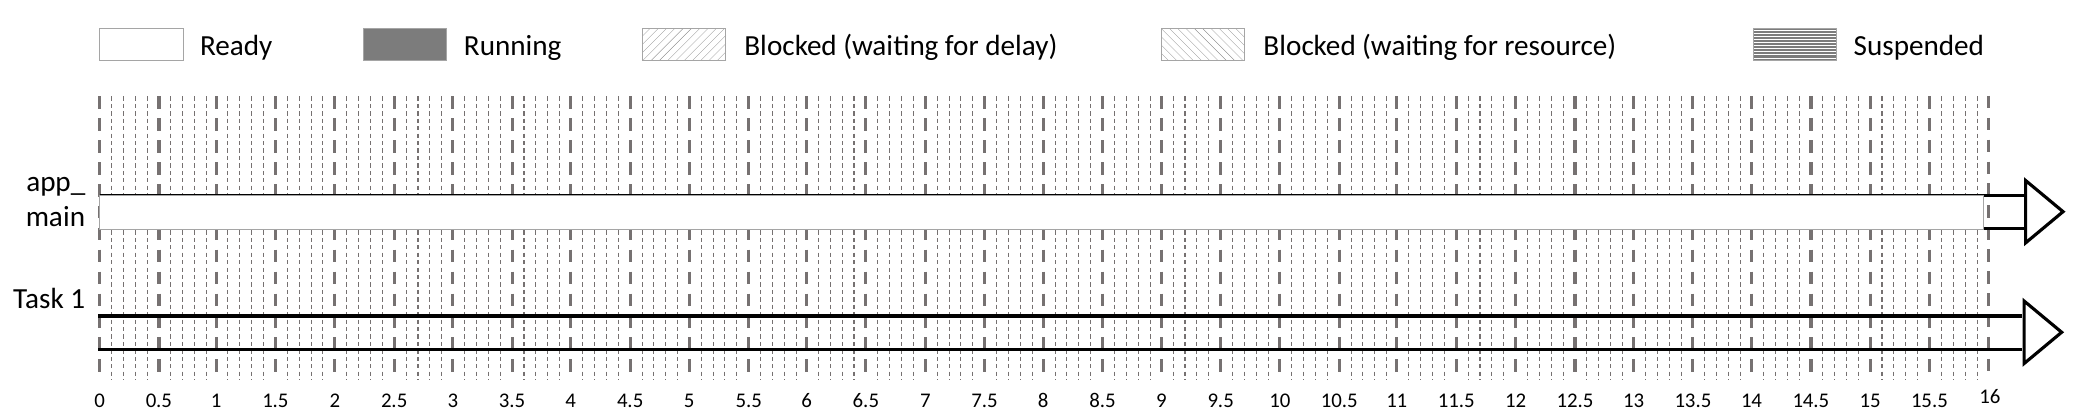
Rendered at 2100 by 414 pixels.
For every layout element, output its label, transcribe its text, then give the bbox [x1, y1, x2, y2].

text_box [1161, 28, 1245, 61]
text_box 16 [1954, 375, 2026, 414]
text_box [2023, 298, 2064, 366]
text_box app_main [0, 154, 79, 240]
text_box Running [449, 19, 577, 69]
text_box Task 1 [0, 271, 79, 322]
text_box Blocked (waiting for delay) [729, 19, 1073, 69]
text_box Ready [185, 19, 288, 69]
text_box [79, 95, 1989, 388]
text_box Blocked (waiting for resource) [1248, 19, 1632, 69]
text_box [99, 28, 184, 61]
text_box [363, 28, 447, 61]
text_box Suspended [1839, 19, 2000, 69]
text_box [1753, 28, 1837, 61]
text_box [2024, 178, 2065, 246]
text_box [642, 28, 726, 61]
